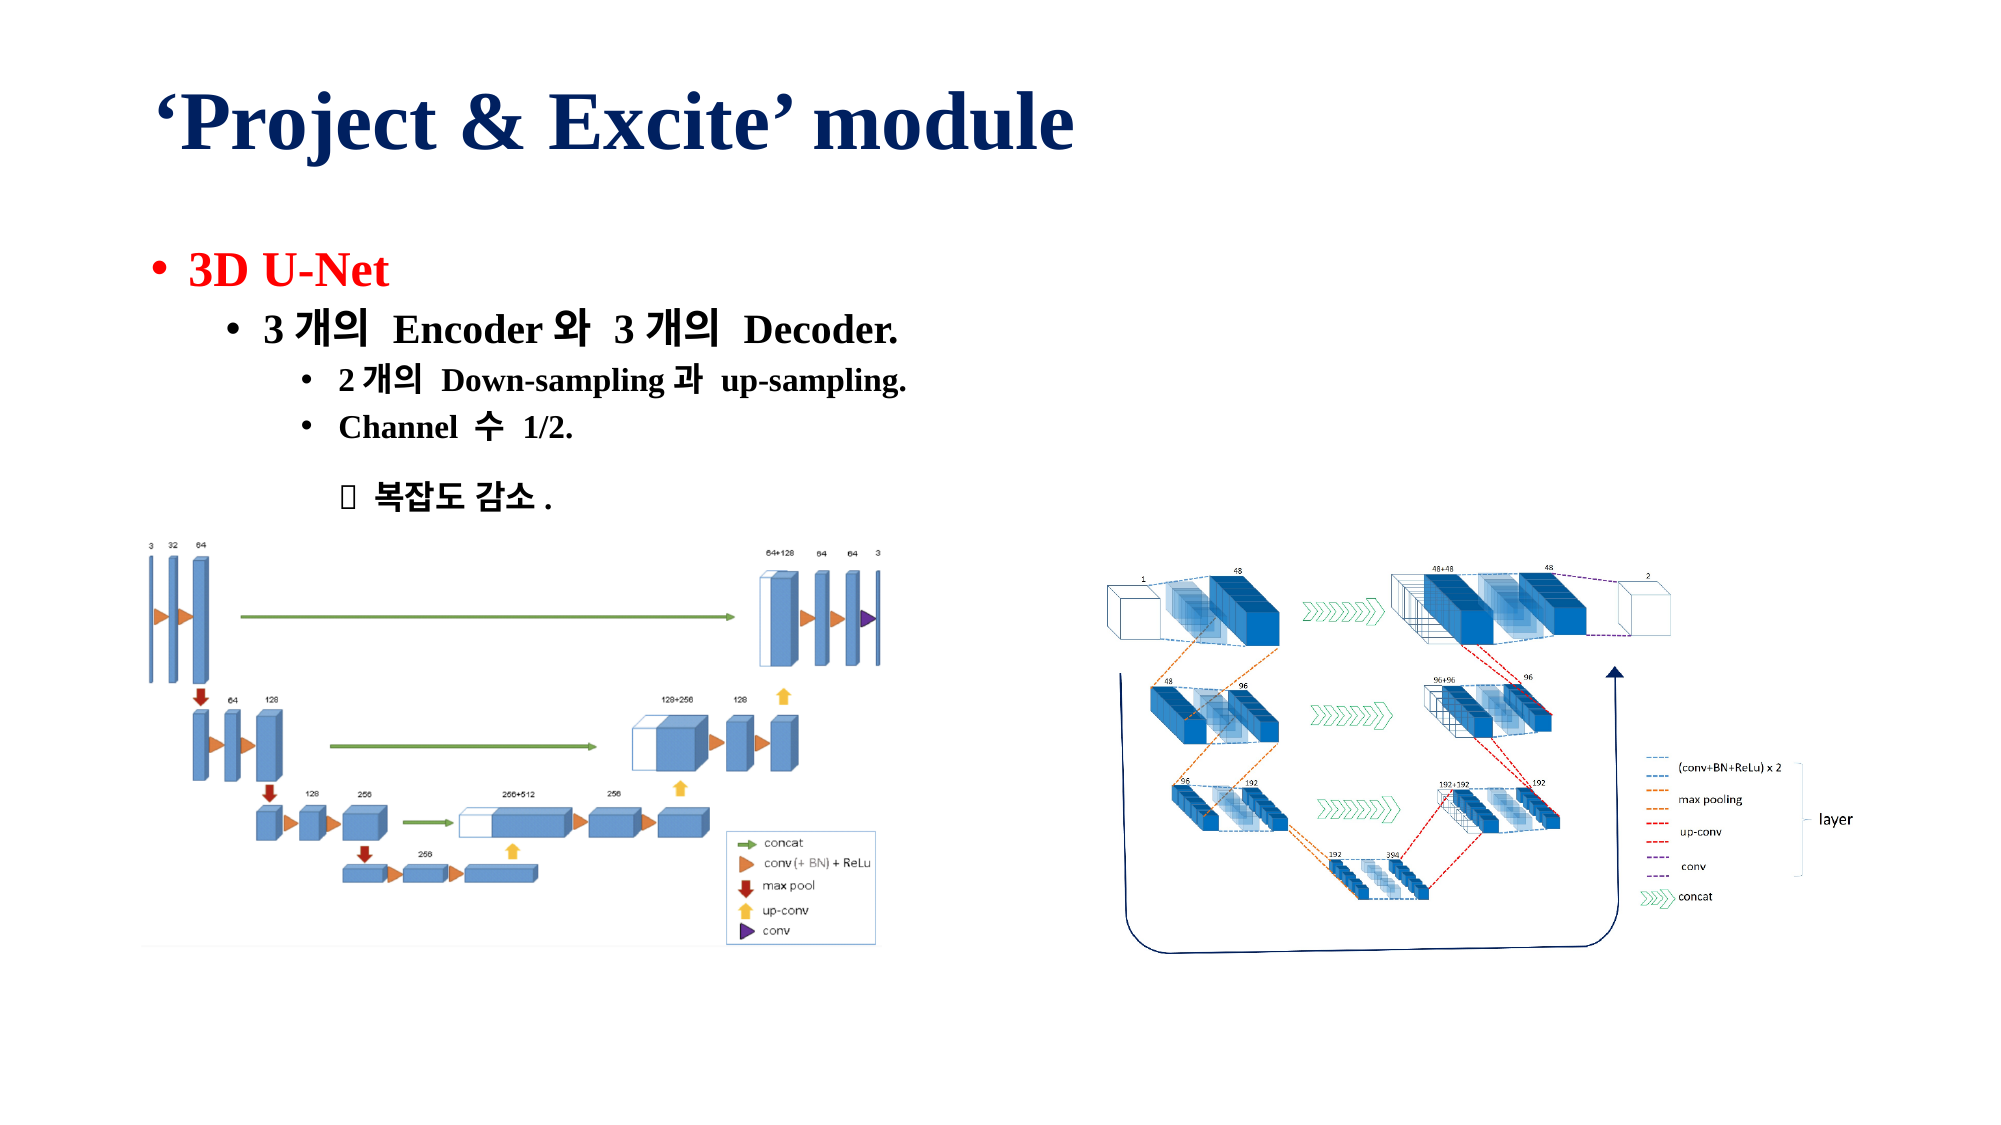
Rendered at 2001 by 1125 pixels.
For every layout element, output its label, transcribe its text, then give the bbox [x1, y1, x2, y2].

list 3D U-Net 3개의 Encoder와 3개의 Decoder. 2개의 Down-sampling과 up-sampling. Channel 수 1/2.  복잡도 감소. [135, 235, 1861, 954]
picture [1107, 559, 1863, 954]
picture [135, 532, 891, 954]
title ‘Project & Excite’ module [137, 75, 1863, 171]
